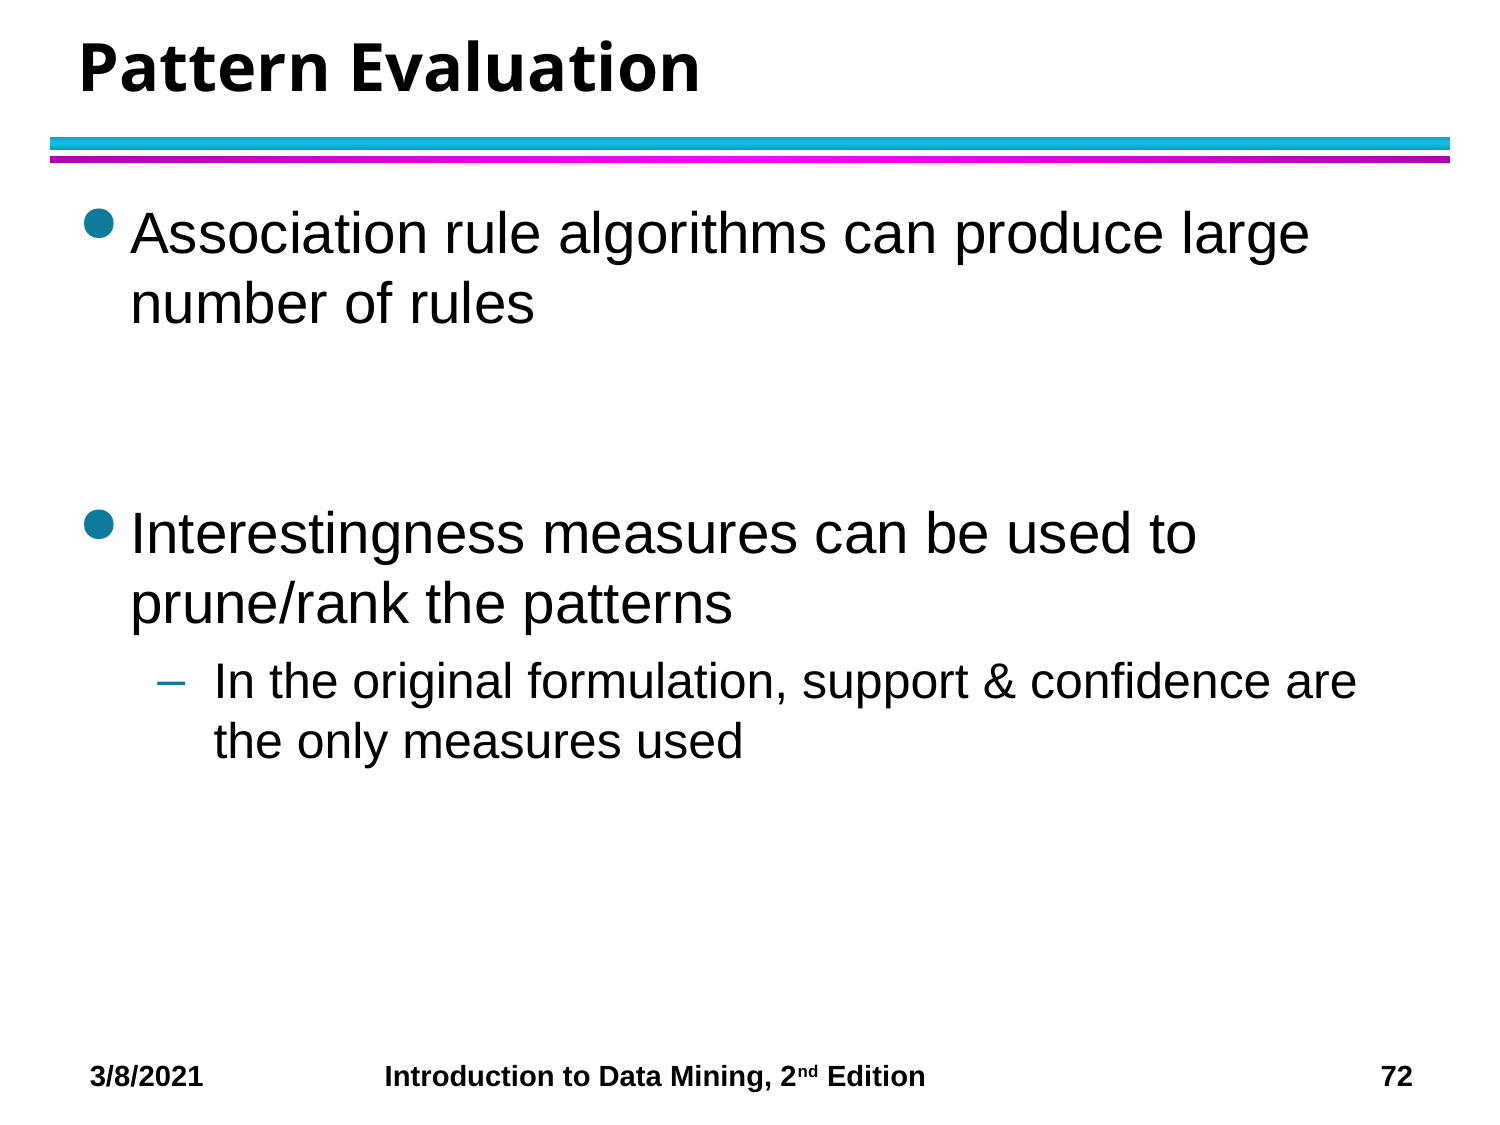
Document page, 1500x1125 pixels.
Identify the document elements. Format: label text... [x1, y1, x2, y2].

list Association rule algorithms can produce large number of rules Interestingness measures can be used to prune/rank the patterns In the original formulation, support & confidence are the only measures used [67, 187, 1432, 1038]
title Pattern Evaluation [62, 24, 1421, 113]
